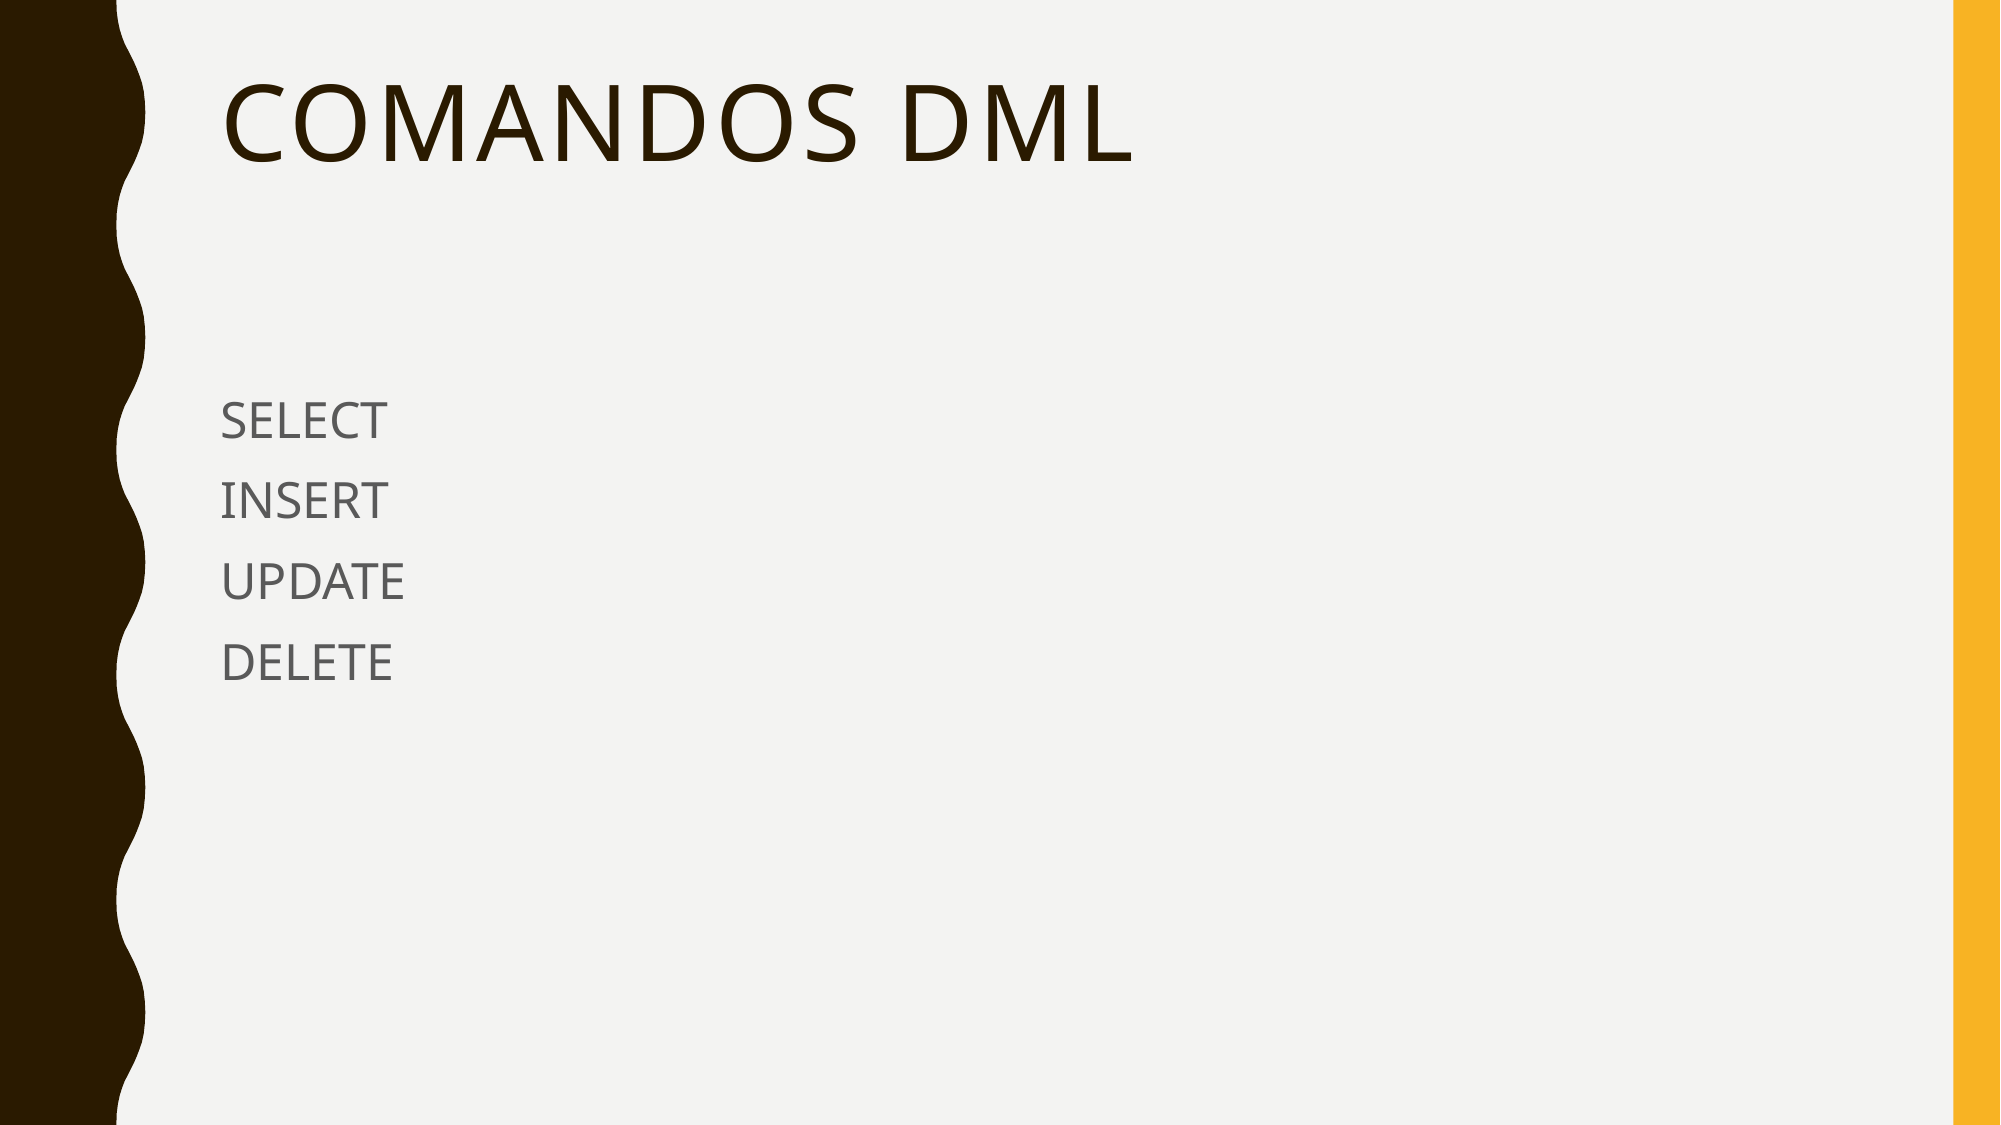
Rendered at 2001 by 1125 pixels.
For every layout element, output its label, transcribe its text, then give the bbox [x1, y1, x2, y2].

list SELECT INSERT UPDATE DELETE [205, 375, 1875, 965]
title Comandos DML [205, 62, 1875, 308]
